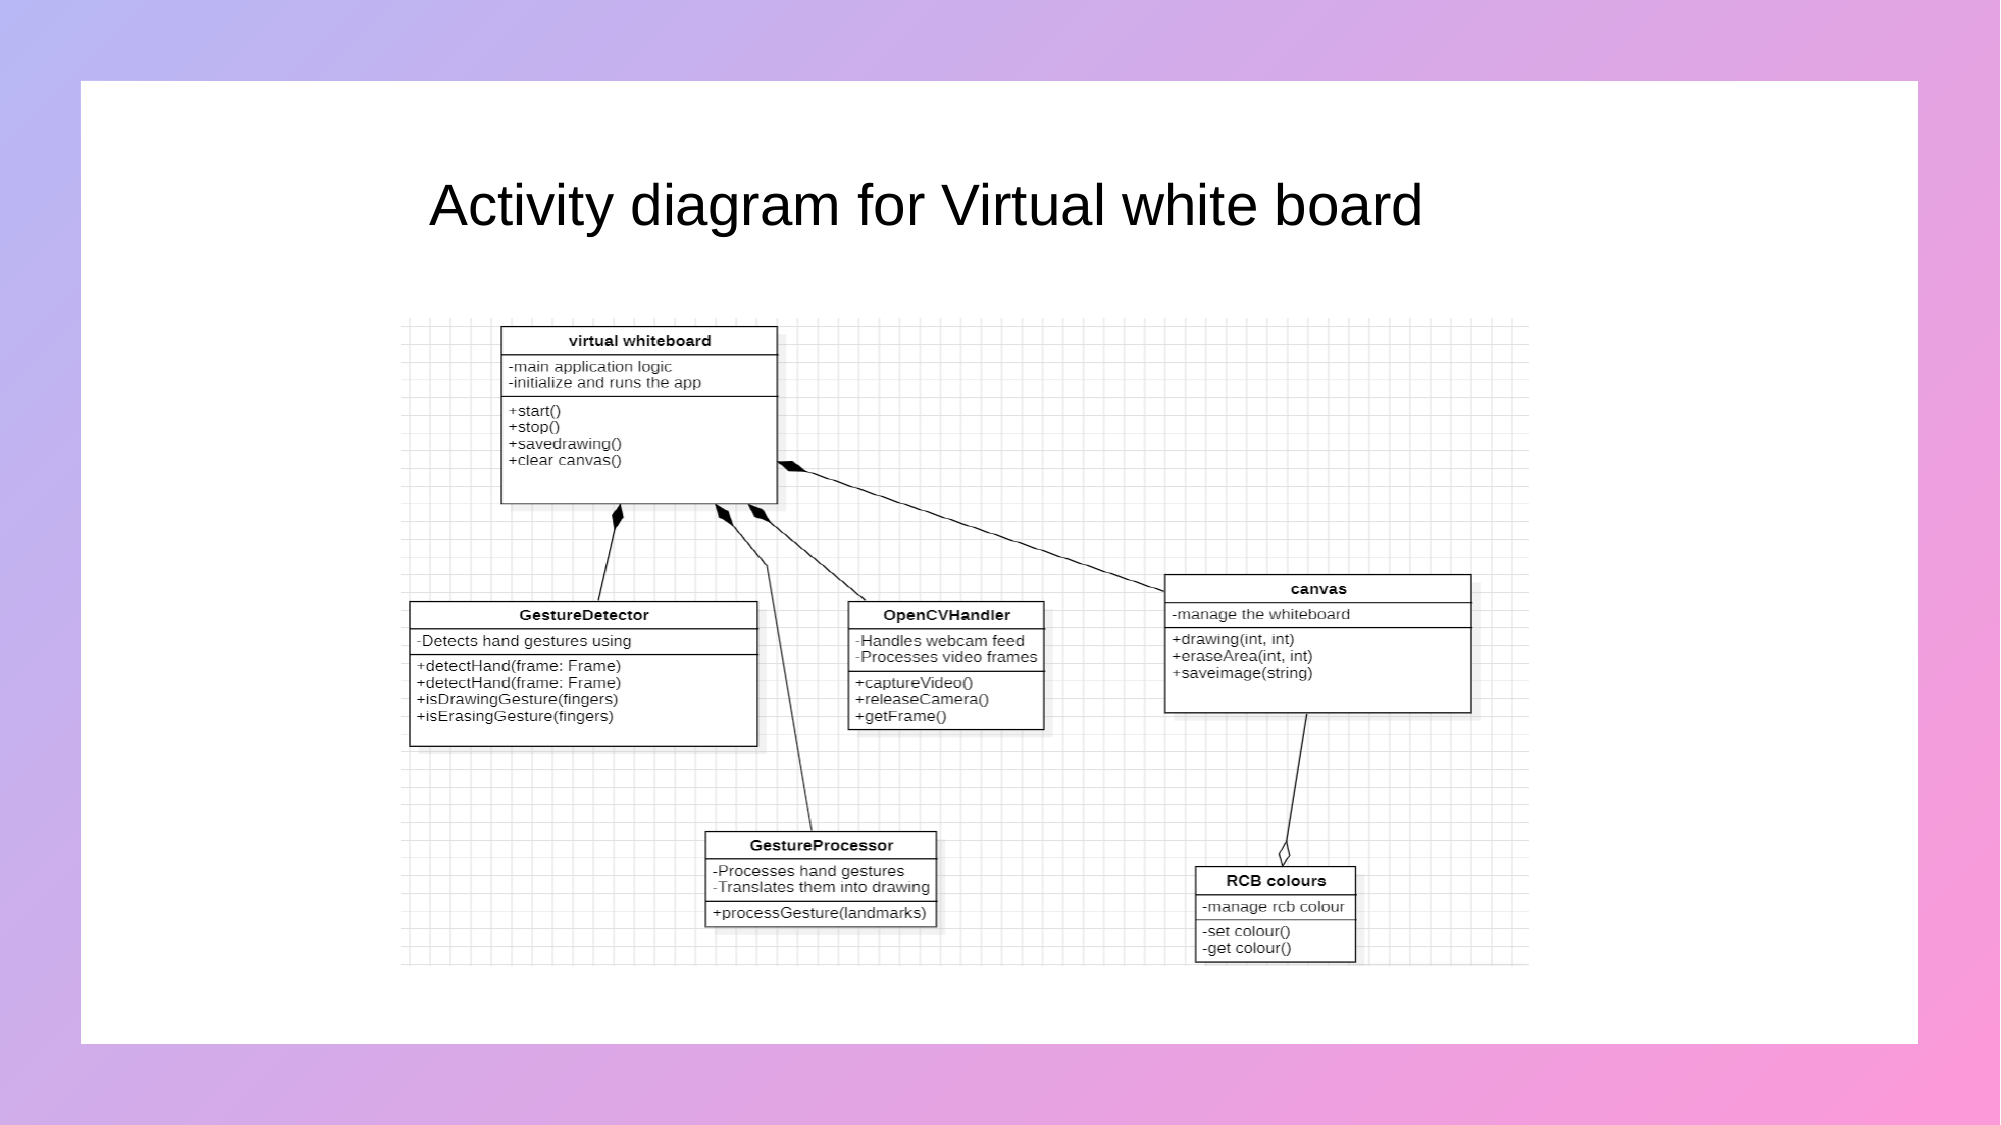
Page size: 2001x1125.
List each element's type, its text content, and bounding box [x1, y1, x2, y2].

picture [401, 318, 1530, 966]
text_box Activity diagram for Virtual white board [243, 159, 1612, 245]
